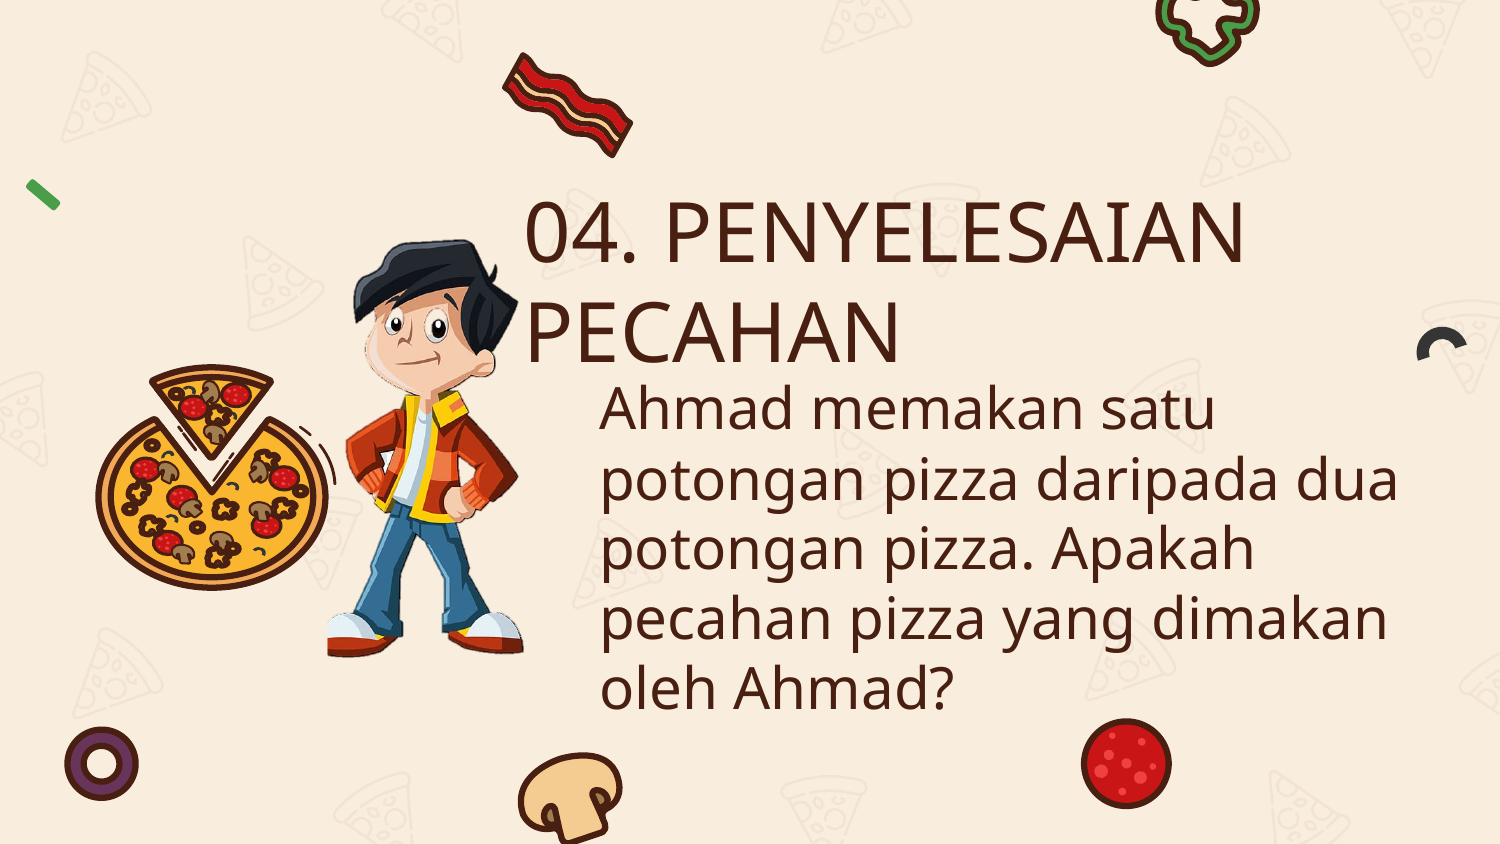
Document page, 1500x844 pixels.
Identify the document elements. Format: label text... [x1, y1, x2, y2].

subtitle Ahmad memakan satu potongan pizza daripada dua potongan pizza. Apakah pecahan pizza yang dimakan oleh Ahmad? [599, 399, 1500, 694]
title 04. PENYELESAIAN PECAHAN [570, 203, 1500, 355]
picture [0, 0, 1500, 844]
picture [1174, 0, 1241, 48]
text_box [98, 367, 295, 588]
